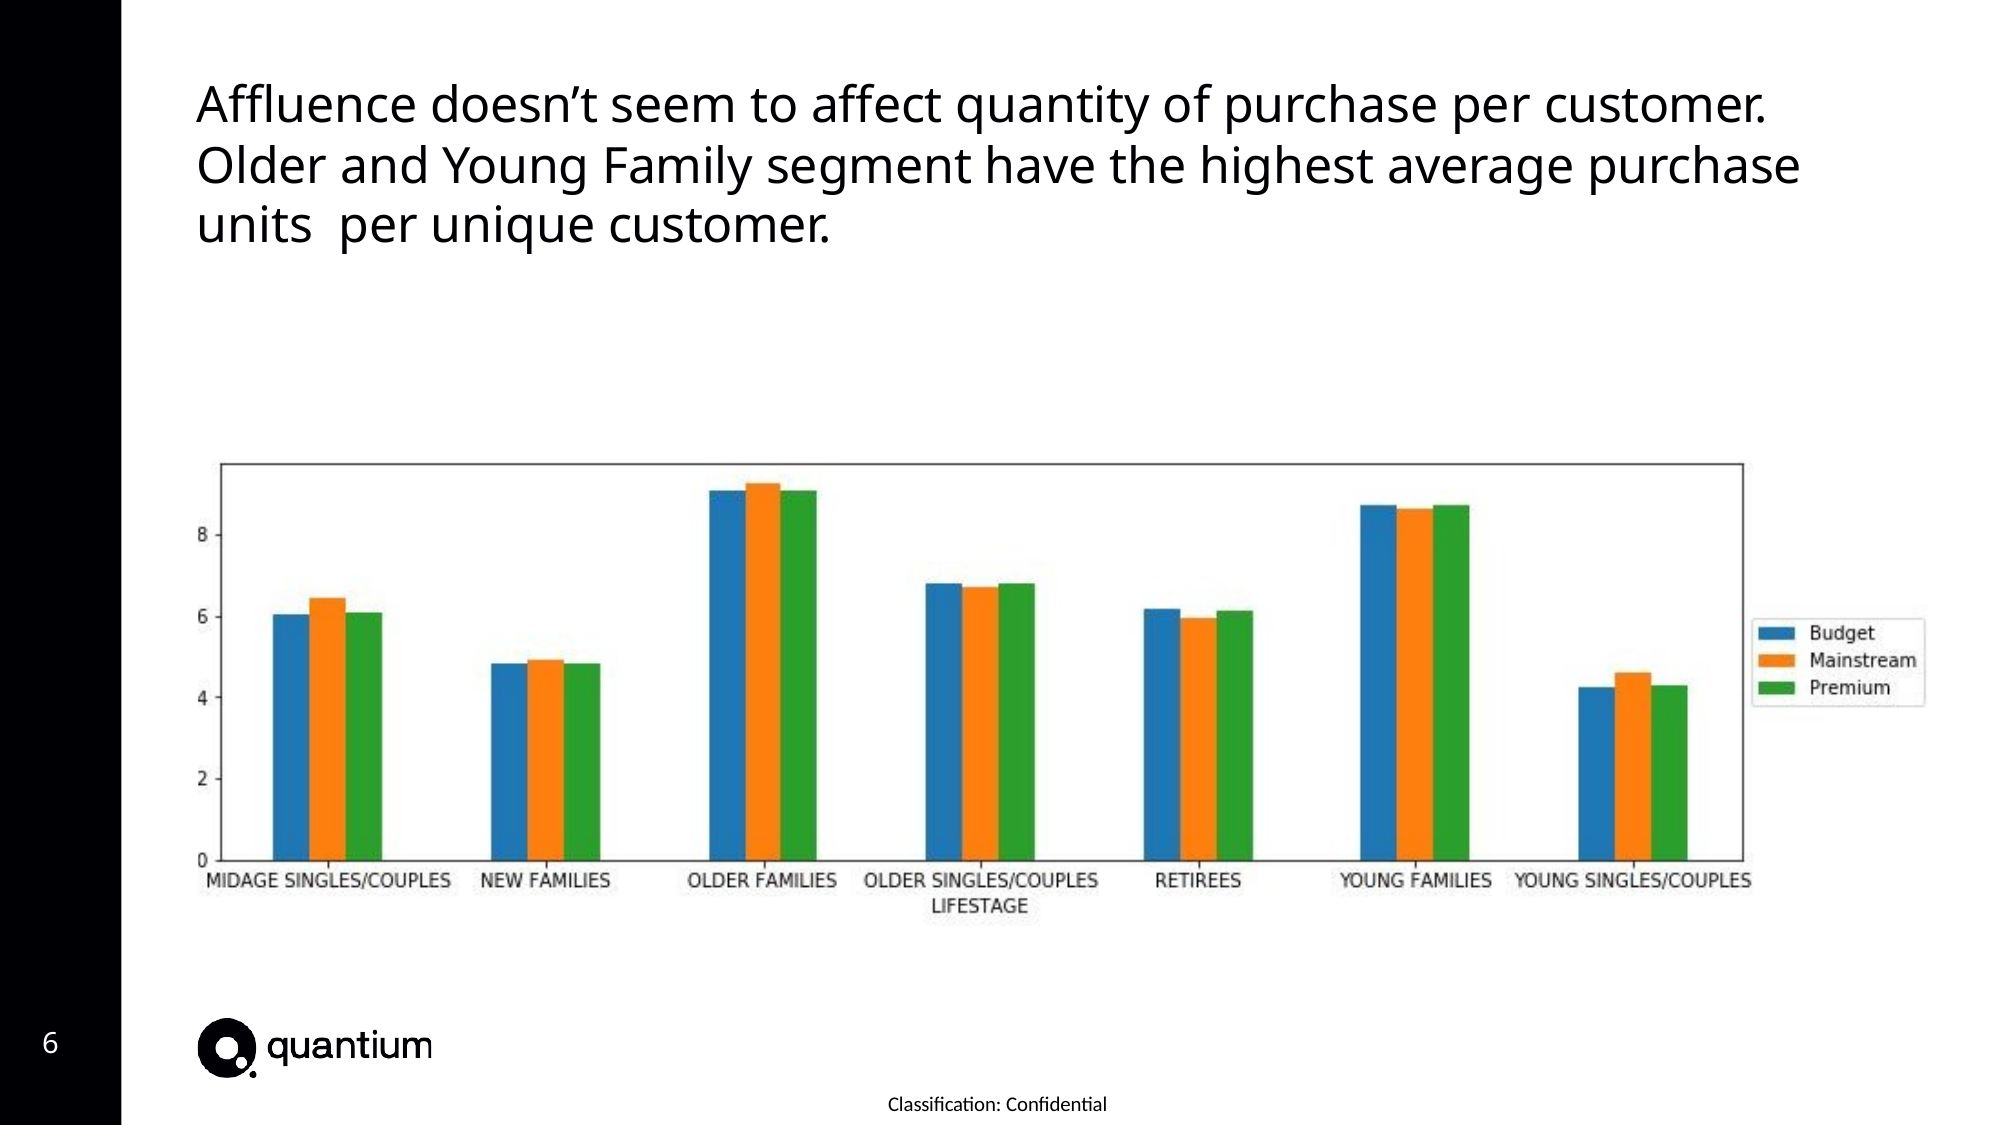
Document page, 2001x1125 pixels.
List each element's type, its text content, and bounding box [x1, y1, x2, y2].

footer Classification: Confidential [886, 1093, 1114, 1125]
text_box [197, 460, 1928, 926]
picture [197, 1018, 432, 1078]
slide_number 10 [35, 1028, 81, 1125]
title Aﬄuence doesn’t seem to affect quantity of purchase per customer. Older and Young Family segment have the highest average purchase units per unique customer. [194, 70, 1829, 261]
